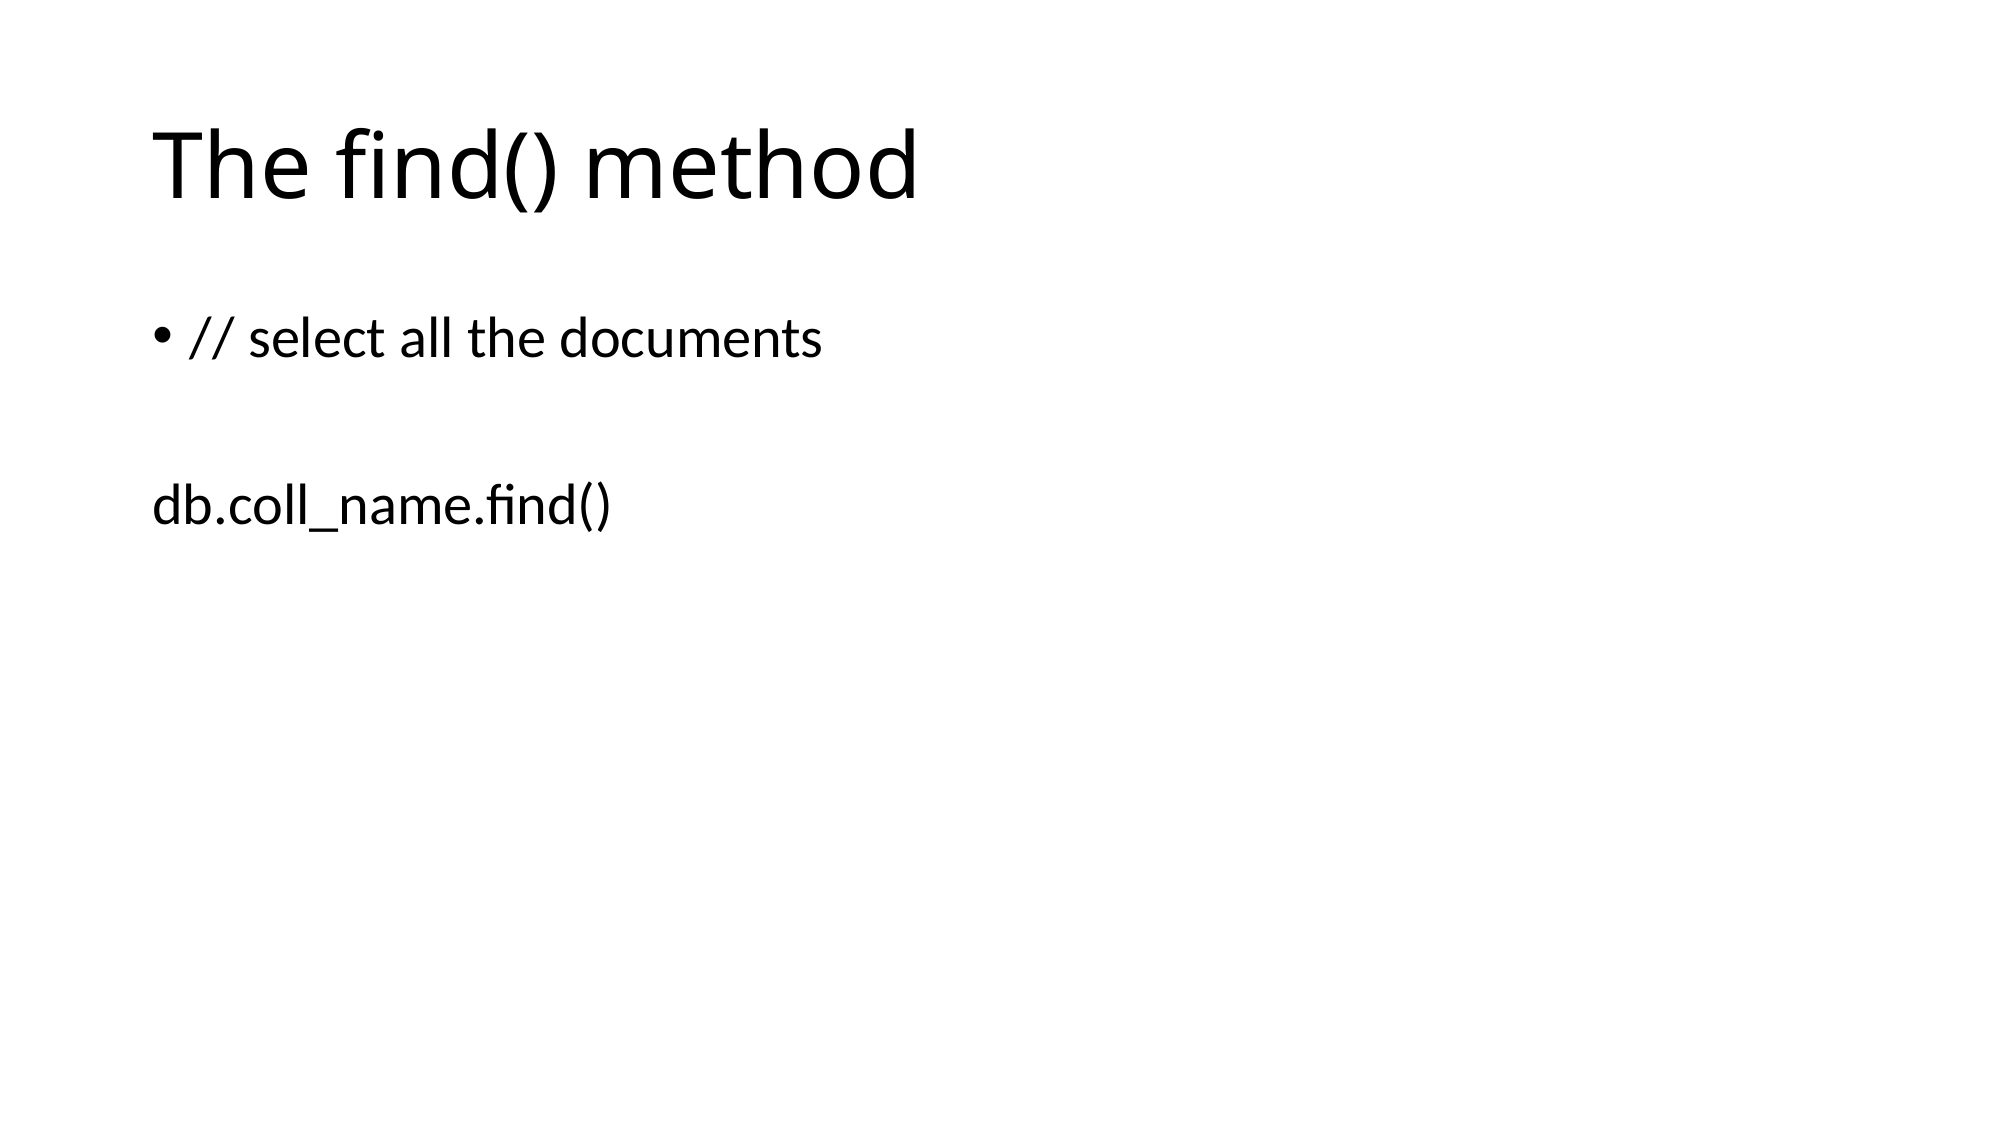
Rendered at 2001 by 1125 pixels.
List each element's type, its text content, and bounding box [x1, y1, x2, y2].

title The find() method [137, 59, 1863, 278]
list // select all the documents db.coll_name.find() [137, 299, 1863, 1014]
